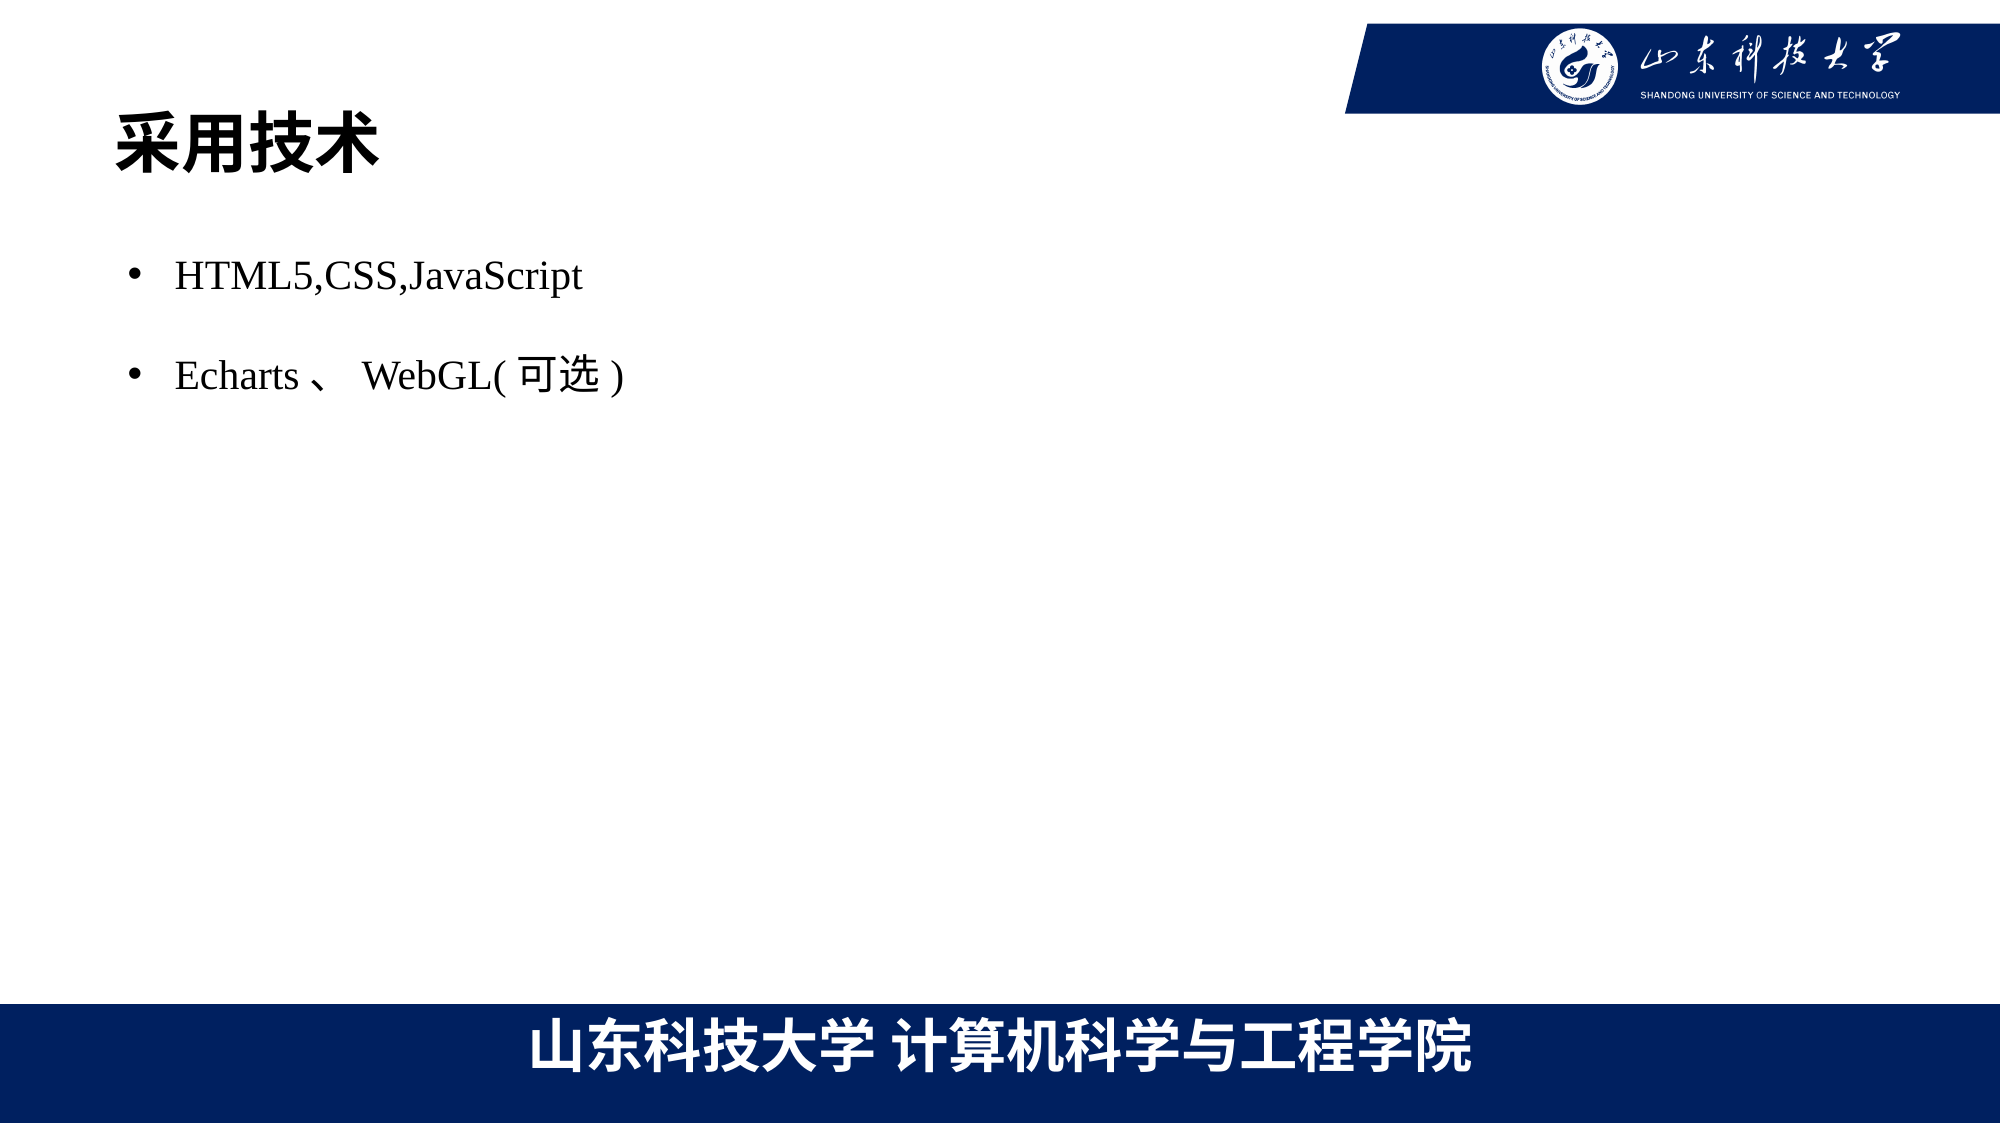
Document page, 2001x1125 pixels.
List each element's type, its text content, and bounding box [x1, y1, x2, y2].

text_box [1945, 22, 2000, 115]
text_box 采用技术 [55, 78, 442, 190]
text_box HTML5,CSS,JavaScript Echarts、WebGL(可选) [112, 190, 640, 406]
text_box [1343, 22, 1497, 115]
text_box 山东科技大学 计算机科学与工程学院 [0, 1004, 2000, 1123]
picture [1497, 0, 1945, 134]
